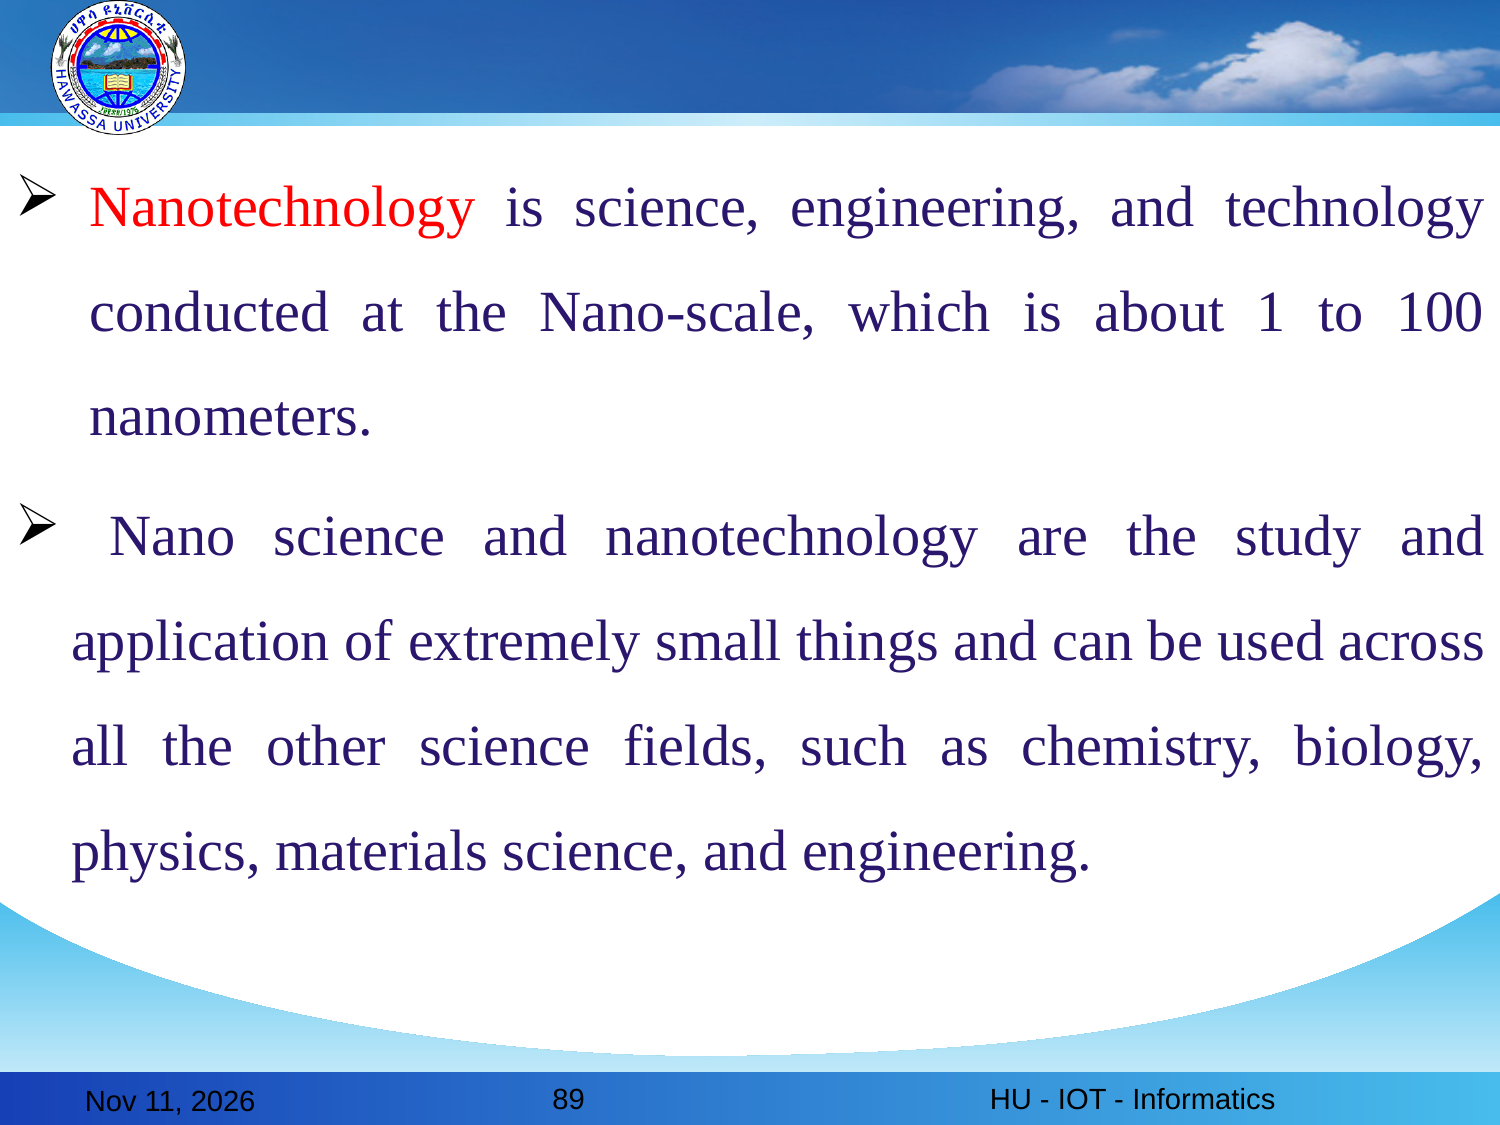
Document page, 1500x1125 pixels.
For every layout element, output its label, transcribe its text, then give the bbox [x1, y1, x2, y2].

list Nanotechnology is science, engineering, and technology conducted at the Nano-scale, which is about 1 to 100 nanometers. Nano science and nanotechnology are the study and application of extremely small things and can be used across all the other science fields, such as chemistry, biology, physics, materials science, and engineering. [0, 125, 1500, 1075]
footer HU - IOT - Informatics [975, 1072, 1500, 1125]
slide_number 28-Feb-20 [70, 1074, 420, 1125]
slide_number 89 [537, 1072, 888, 1125]
picture [0, 0, 1500, 125]
